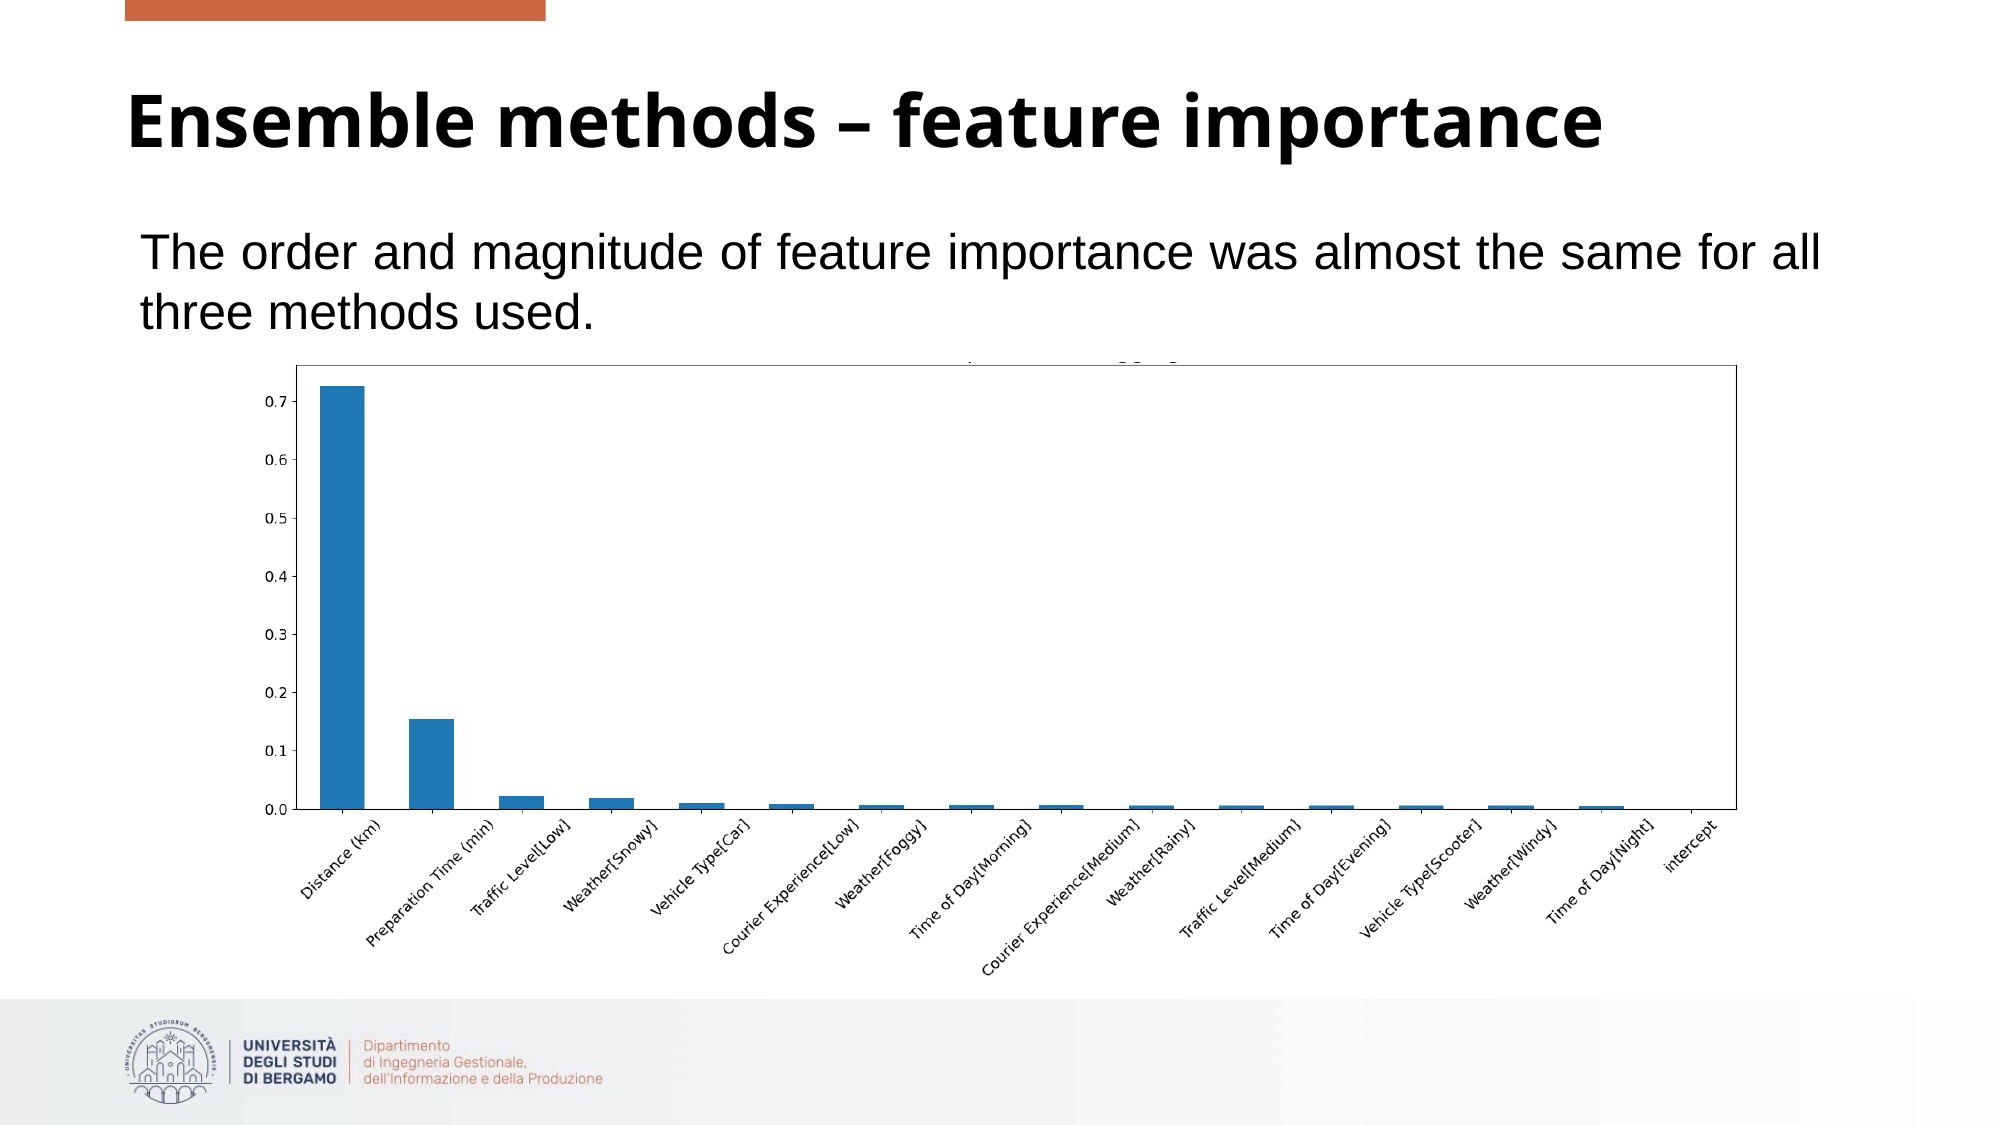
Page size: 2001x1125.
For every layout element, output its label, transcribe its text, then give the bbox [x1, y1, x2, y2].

picture [255, 362, 1744, 988]
title Ensemble methods – feature importance [125, 75, 1850, 164]
picture [0, 999, 2000, 1125]
text_box The order and magnitude of feature importance was almost the same for all three methods used. [124, 212, 1838, 348]
